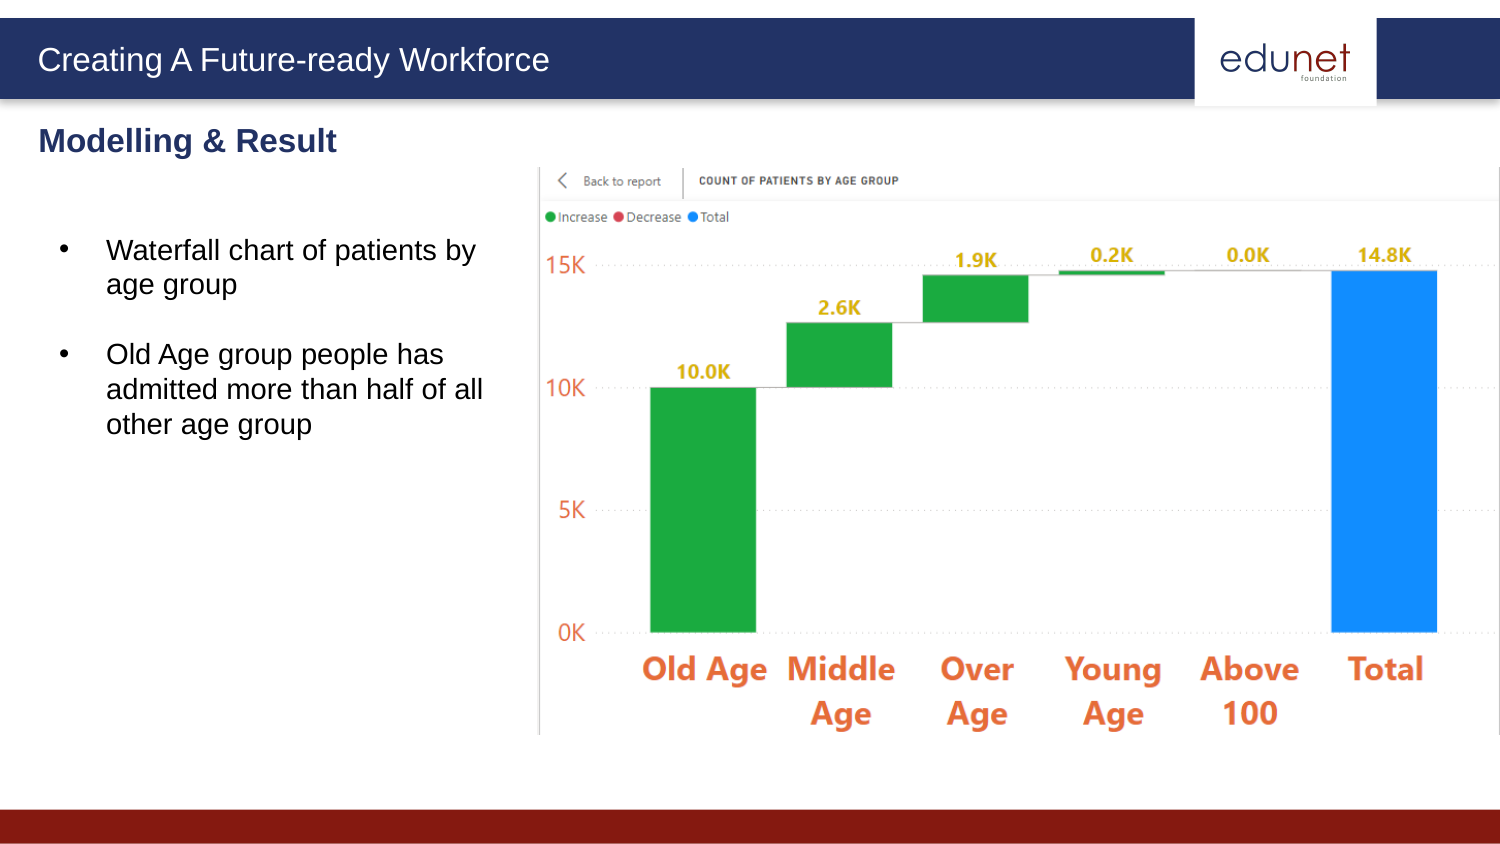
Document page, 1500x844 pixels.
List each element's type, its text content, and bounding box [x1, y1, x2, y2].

text_box Waterfall chart of patients by age group Old Age group people has admitted more than half of all other age group [44, 223, 507, 448]
picture [1215, 38, 1356, 86]
picture [537, 167, 1500, 736]
text_box Modelling & Result [23, 112, 750, 167]
